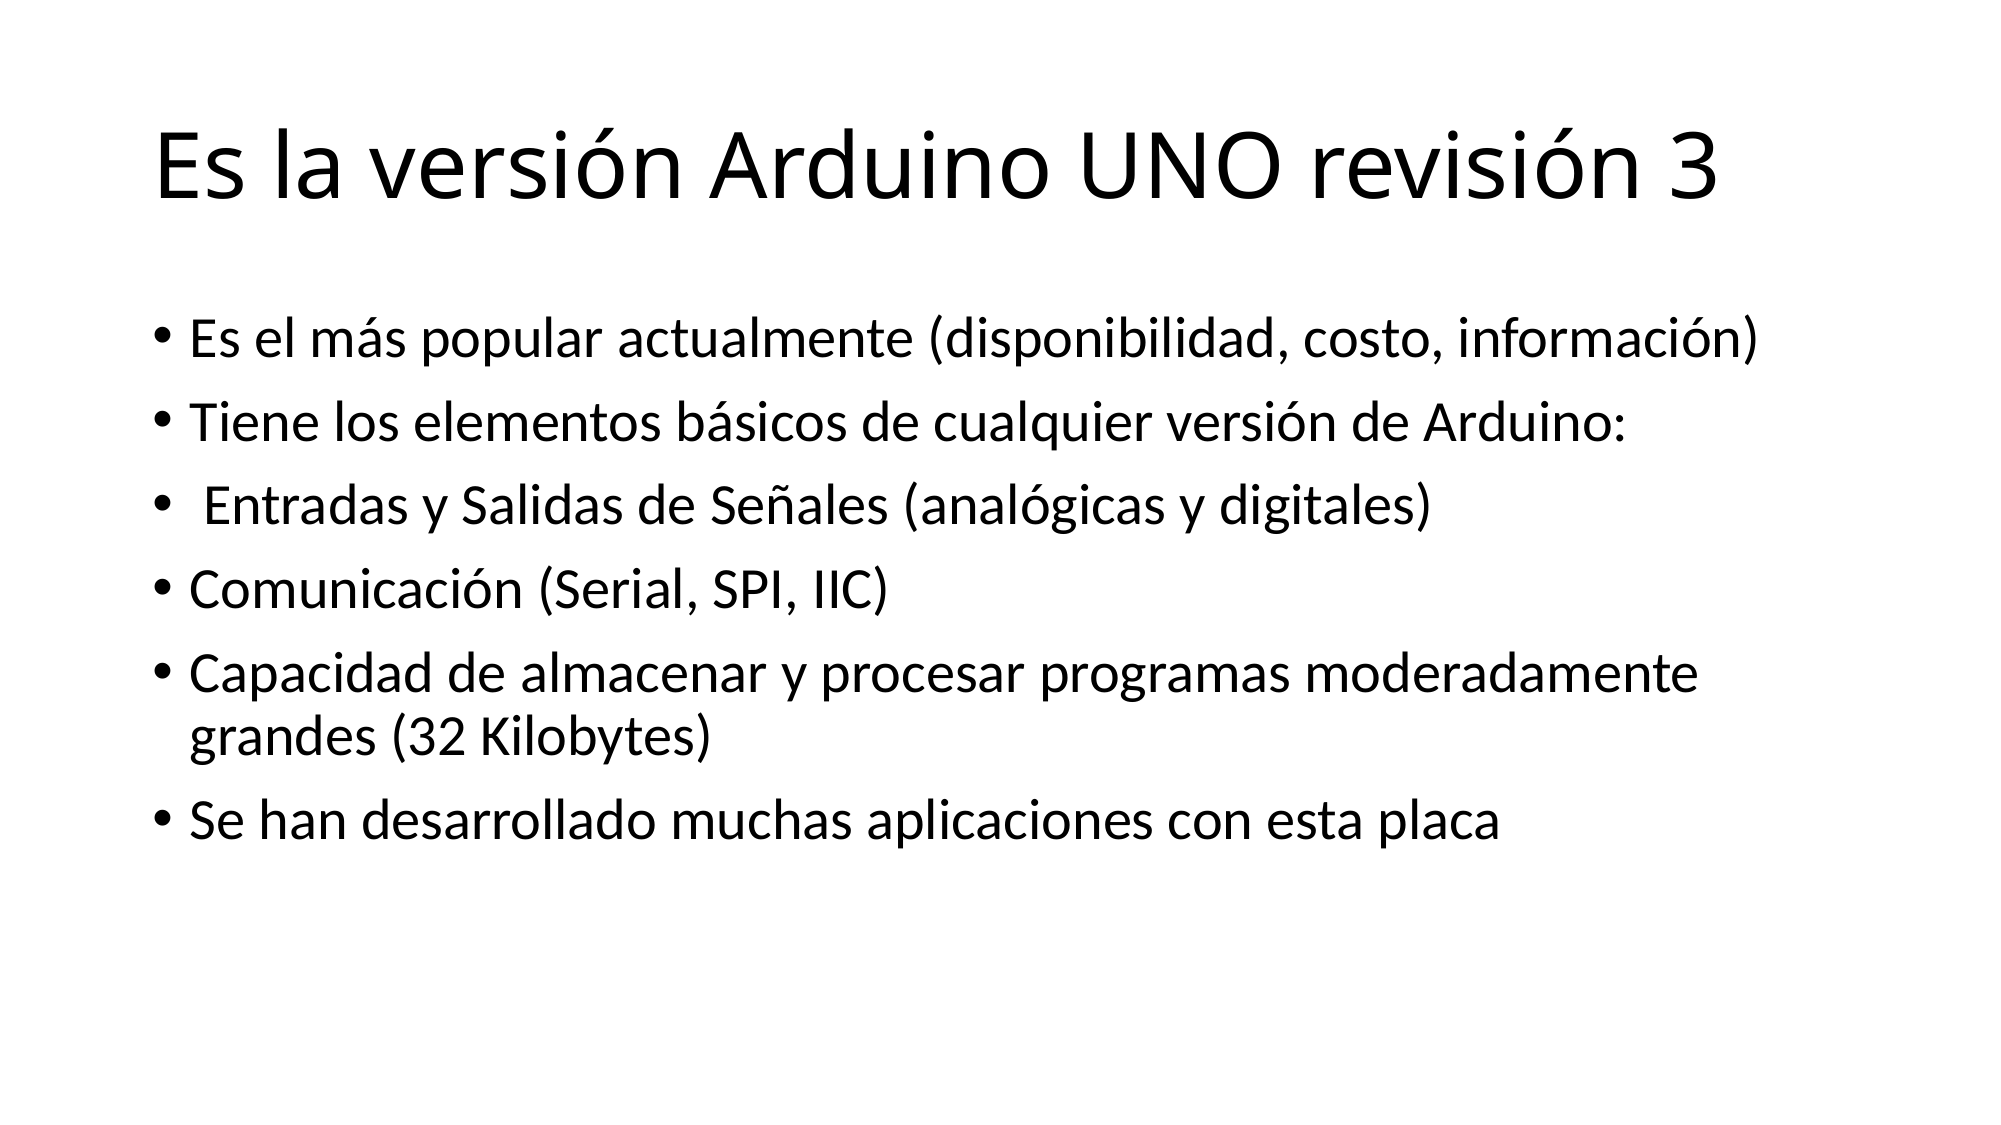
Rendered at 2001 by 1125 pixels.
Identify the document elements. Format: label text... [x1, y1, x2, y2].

list Es el más popular actualmente (disponibilidad, costo, información) Tiene los elementos básicos de cualquier versión de Arduino: Entradas y Salidas de Señales (analógicas y digitales) Comunicación (Serial, SPI, IIC) Capacidad de almacenar y procesar programas moderadamente grandes (32 Kilobytes) Se han desarrollado muchas aplicaciones con esta placa [137, 299, 1863, 1056]
title Es la versión Arduino UNO revisión 3 [137, 59, 1863, 278]
